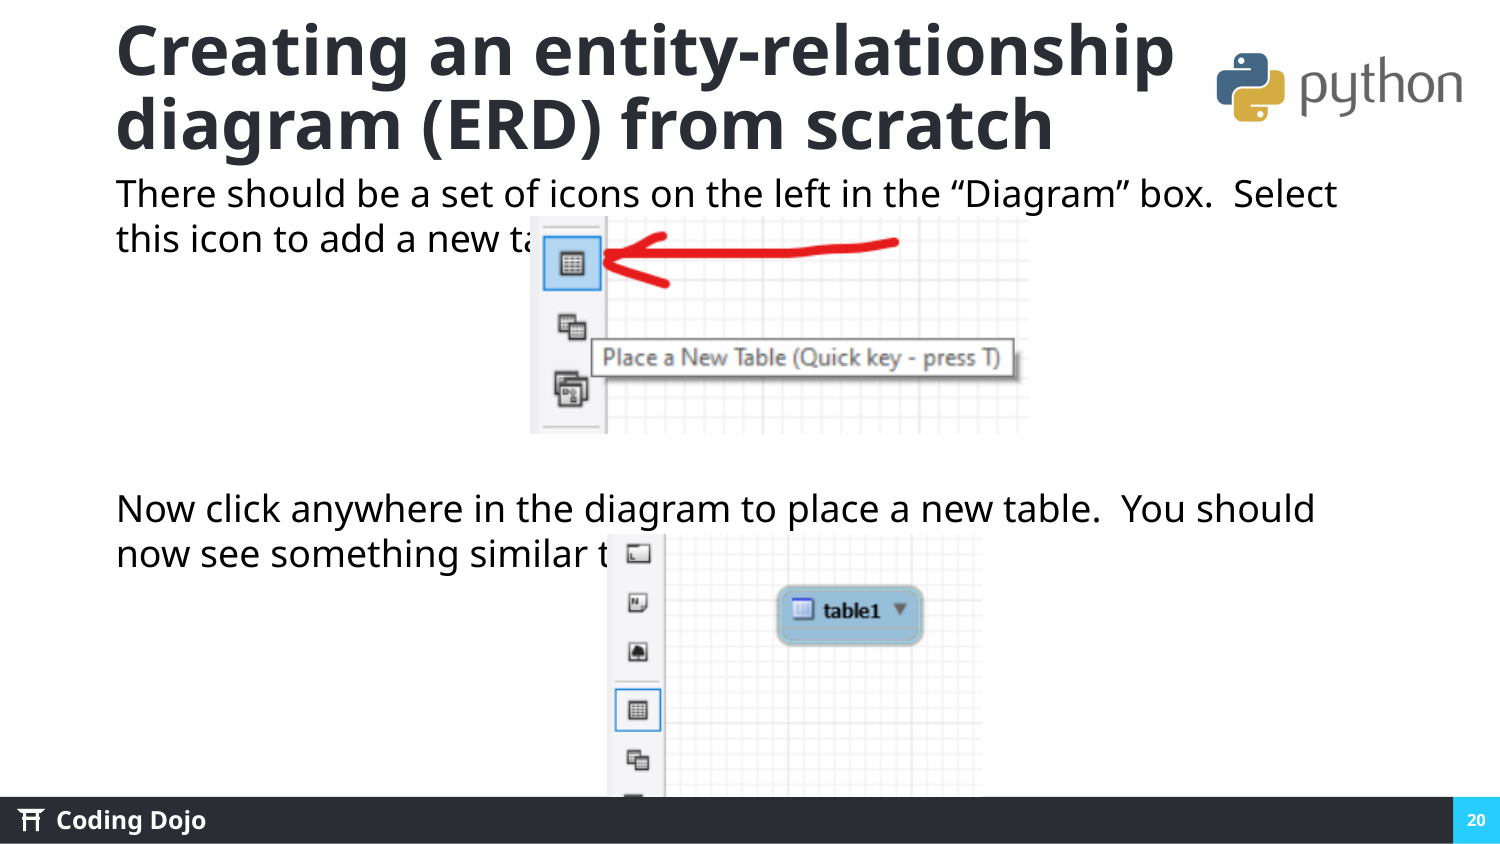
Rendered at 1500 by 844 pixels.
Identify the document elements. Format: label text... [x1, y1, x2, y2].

picture [607, 533, 982, 797]
picture [529, 216, 1029, 435]
picture [1185, 21, 1500, 159]
title Creating an entity-relationship diagram (ERD) from scratch [104, 37, 1179, 143]
list There should be a set of icons on the left in the “Diagram” box. Select this icon to add a new table: Now click anywhere in the diagram to place a new table. You should now see something similar to this: [104, 158, 1399, 797]
picture [15, 804, 47, 836]
